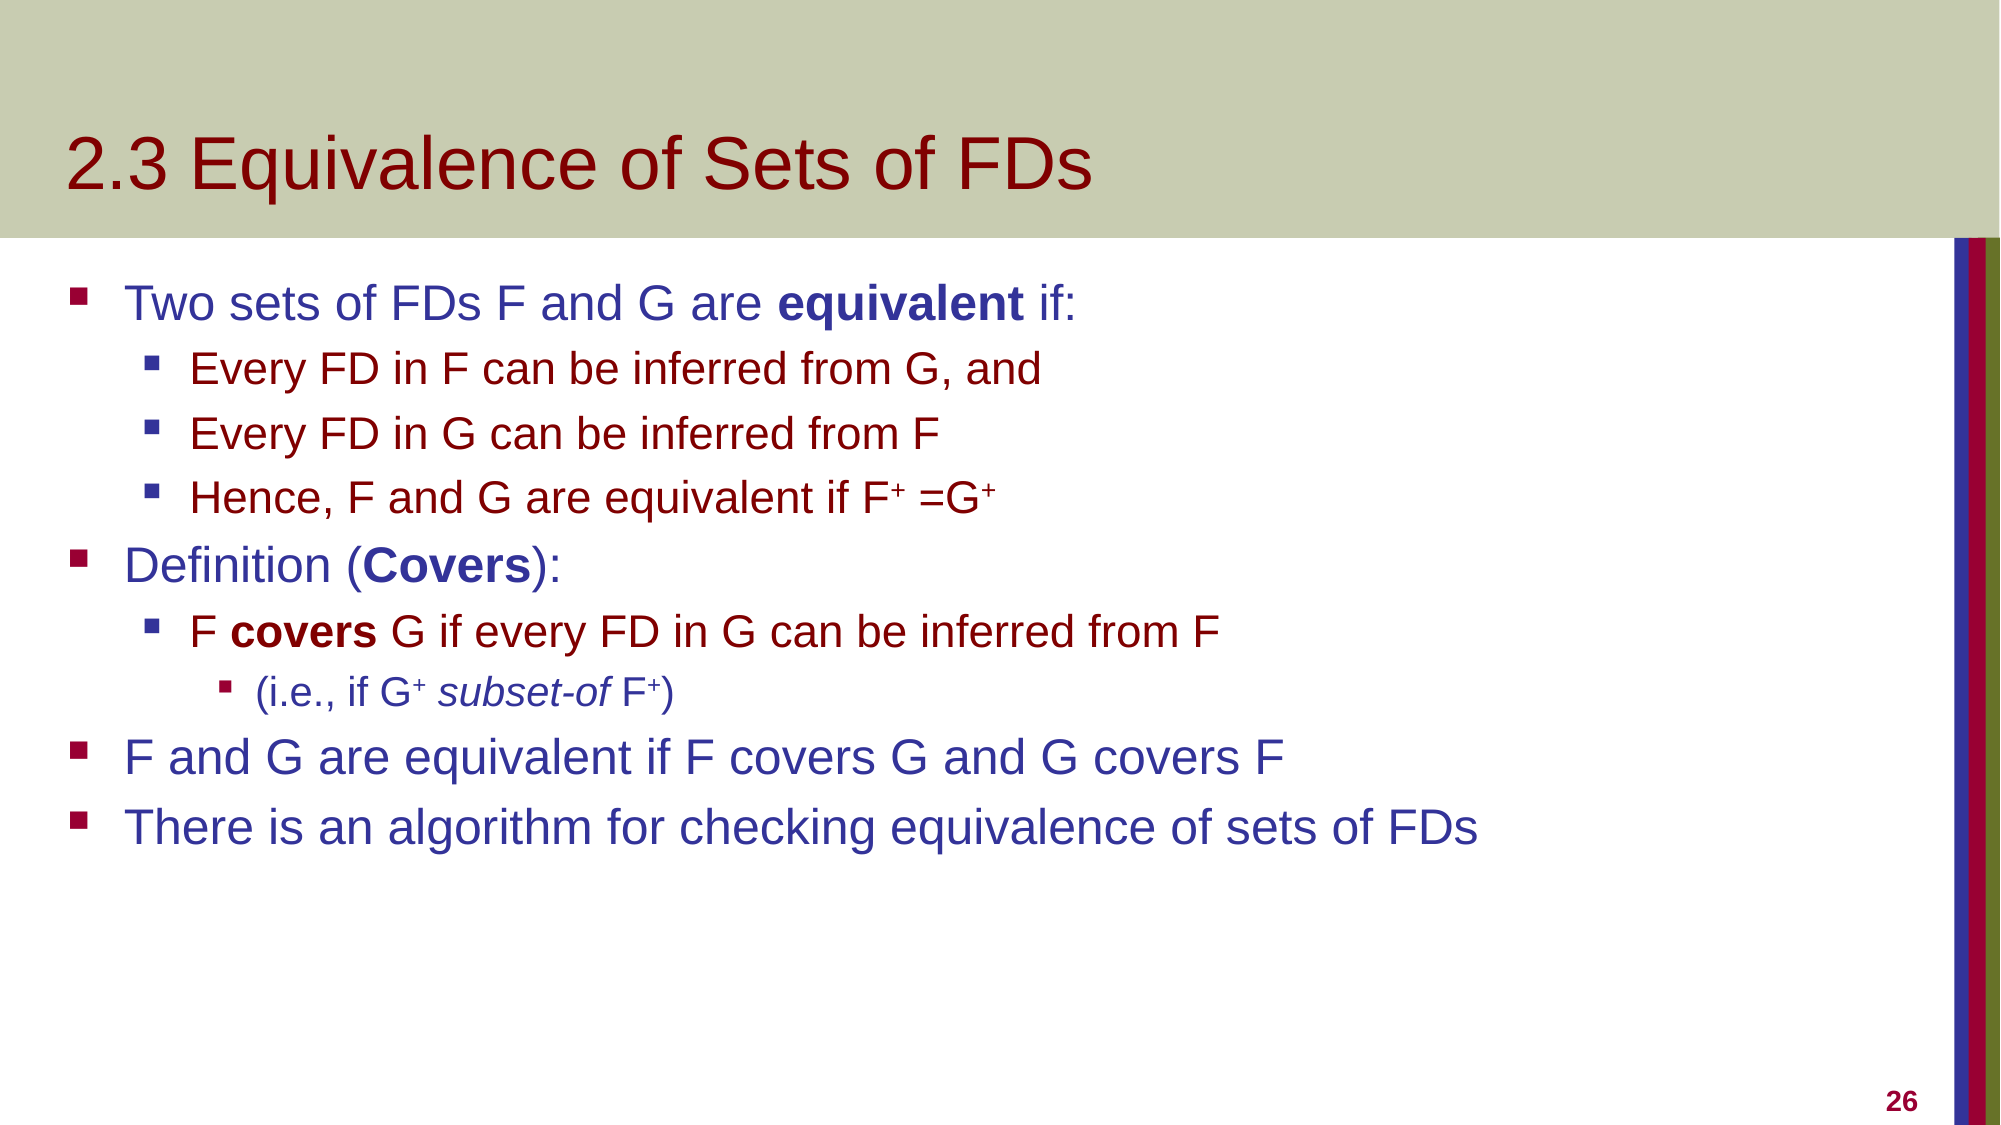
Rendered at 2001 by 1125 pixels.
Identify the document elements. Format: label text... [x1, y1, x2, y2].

list Two sets of FDs F and G are equivalent if: Every FD in F can be inferred from G, and Every FD in G can be inferred from F Hence, F and G are equivalent if F+ =G+ Definition (Covers): F covers G if every FD in G can be inferred from F (i.e., if G+ subset-of F+) F and G are equivalent if F covers G and G covers F There is an algorithm for checking equivalence of sets of FDs [52, 262, 1867, 1013]
slide_number 26 [1516, 1049, 1934, 1125]
title 2.3 Equivalence of Sets of FDs [50, 49, 1756, 213]
